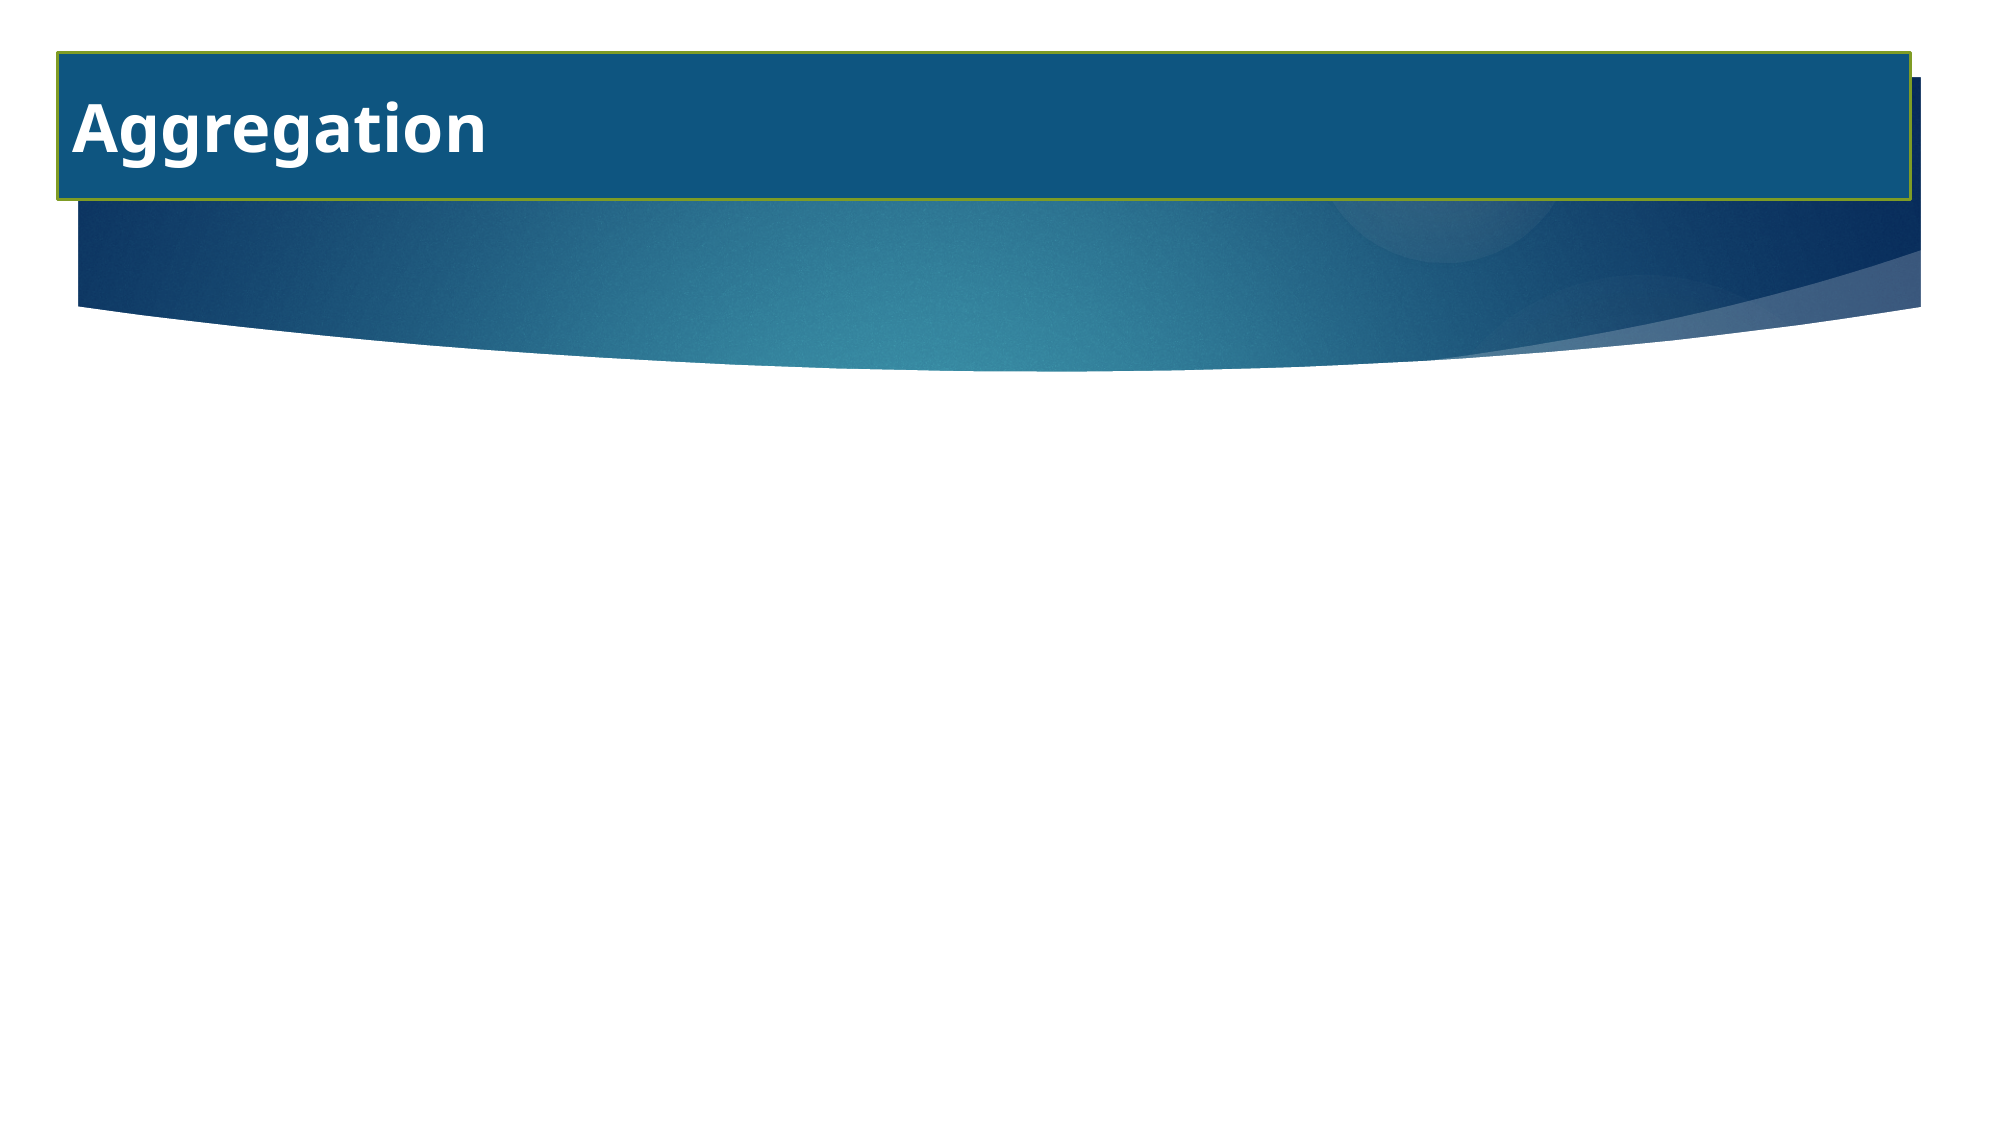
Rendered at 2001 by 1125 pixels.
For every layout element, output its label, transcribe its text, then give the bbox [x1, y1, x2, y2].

text_box Aggregation [56, 51, 1912, 201]
